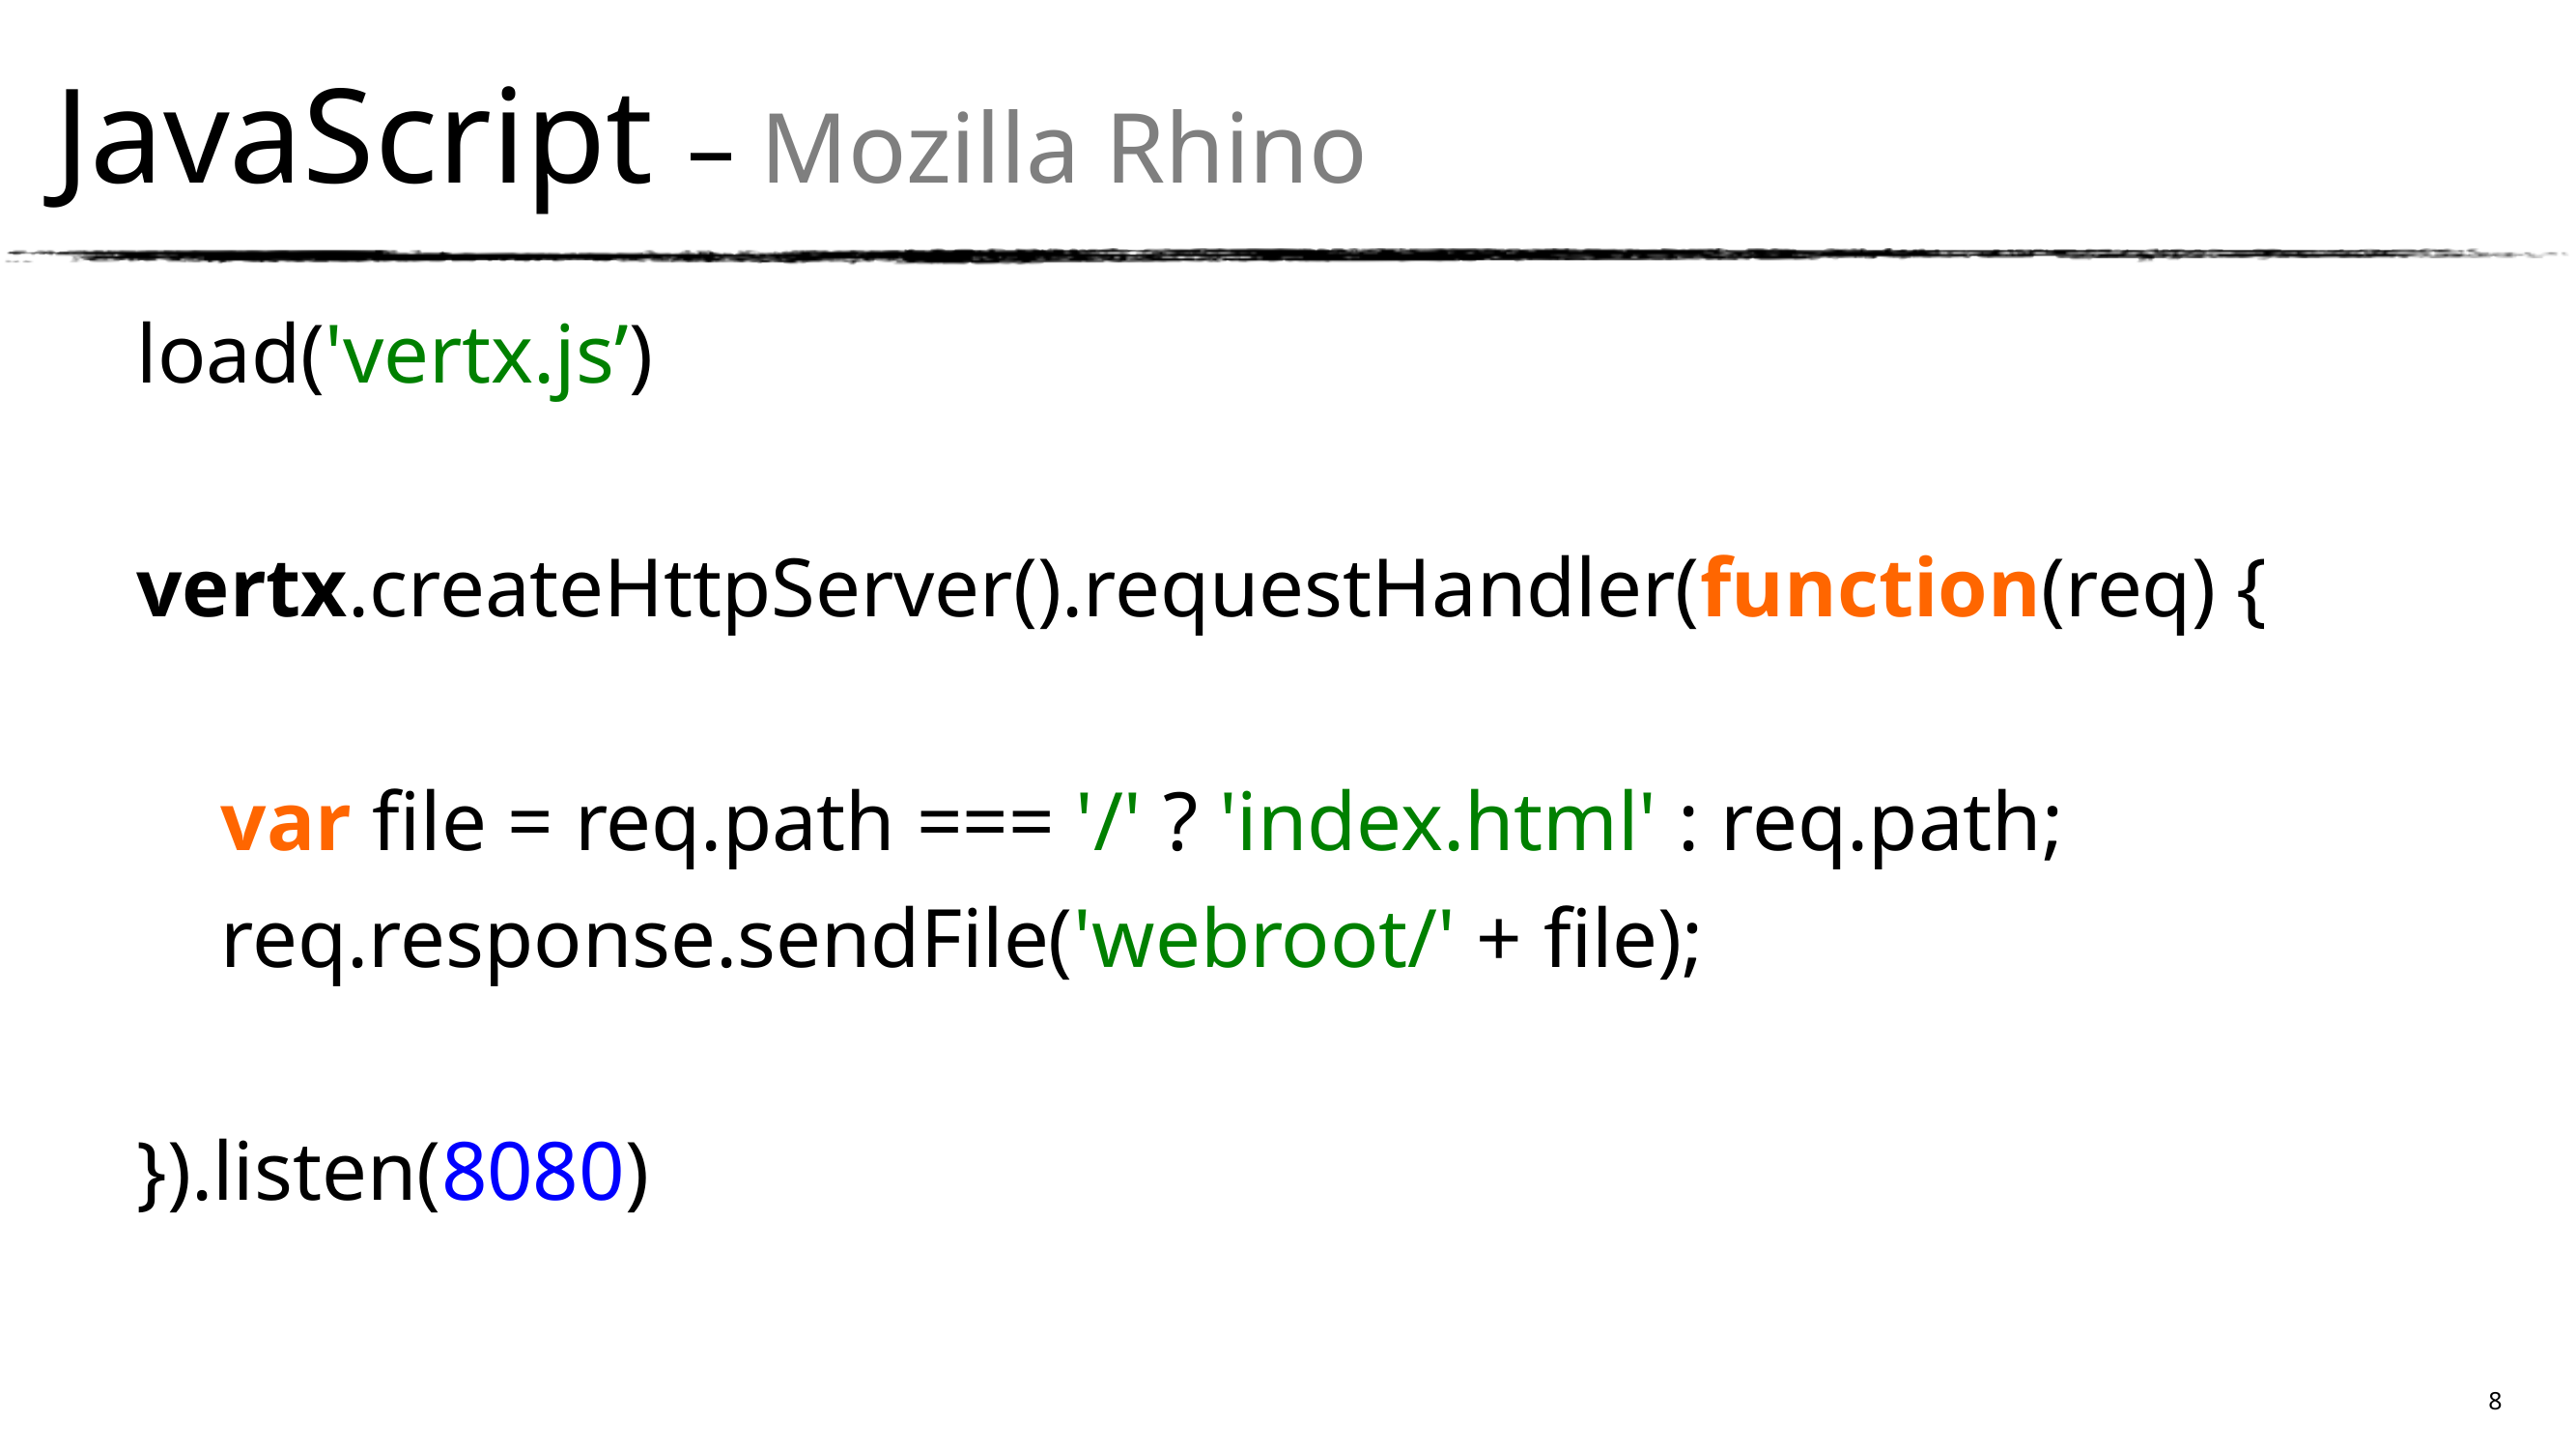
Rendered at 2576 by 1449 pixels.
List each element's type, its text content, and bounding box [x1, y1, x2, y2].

text_box 8 [2474, 1378, 2517, 1423]
picture [0, 248, 2576, 268]
title JavaScript – Mozilla Rhino [45, 12, 2528, 250]
list load('vertx.js’) vertx.createHttpServer().requestHandler(function(req) { var file = req.path === '/' ? 'index.html' : req.path; req.response.sendFile('webroot/' + file); }).listen(8080) [128, 294, 2508, 1334]
